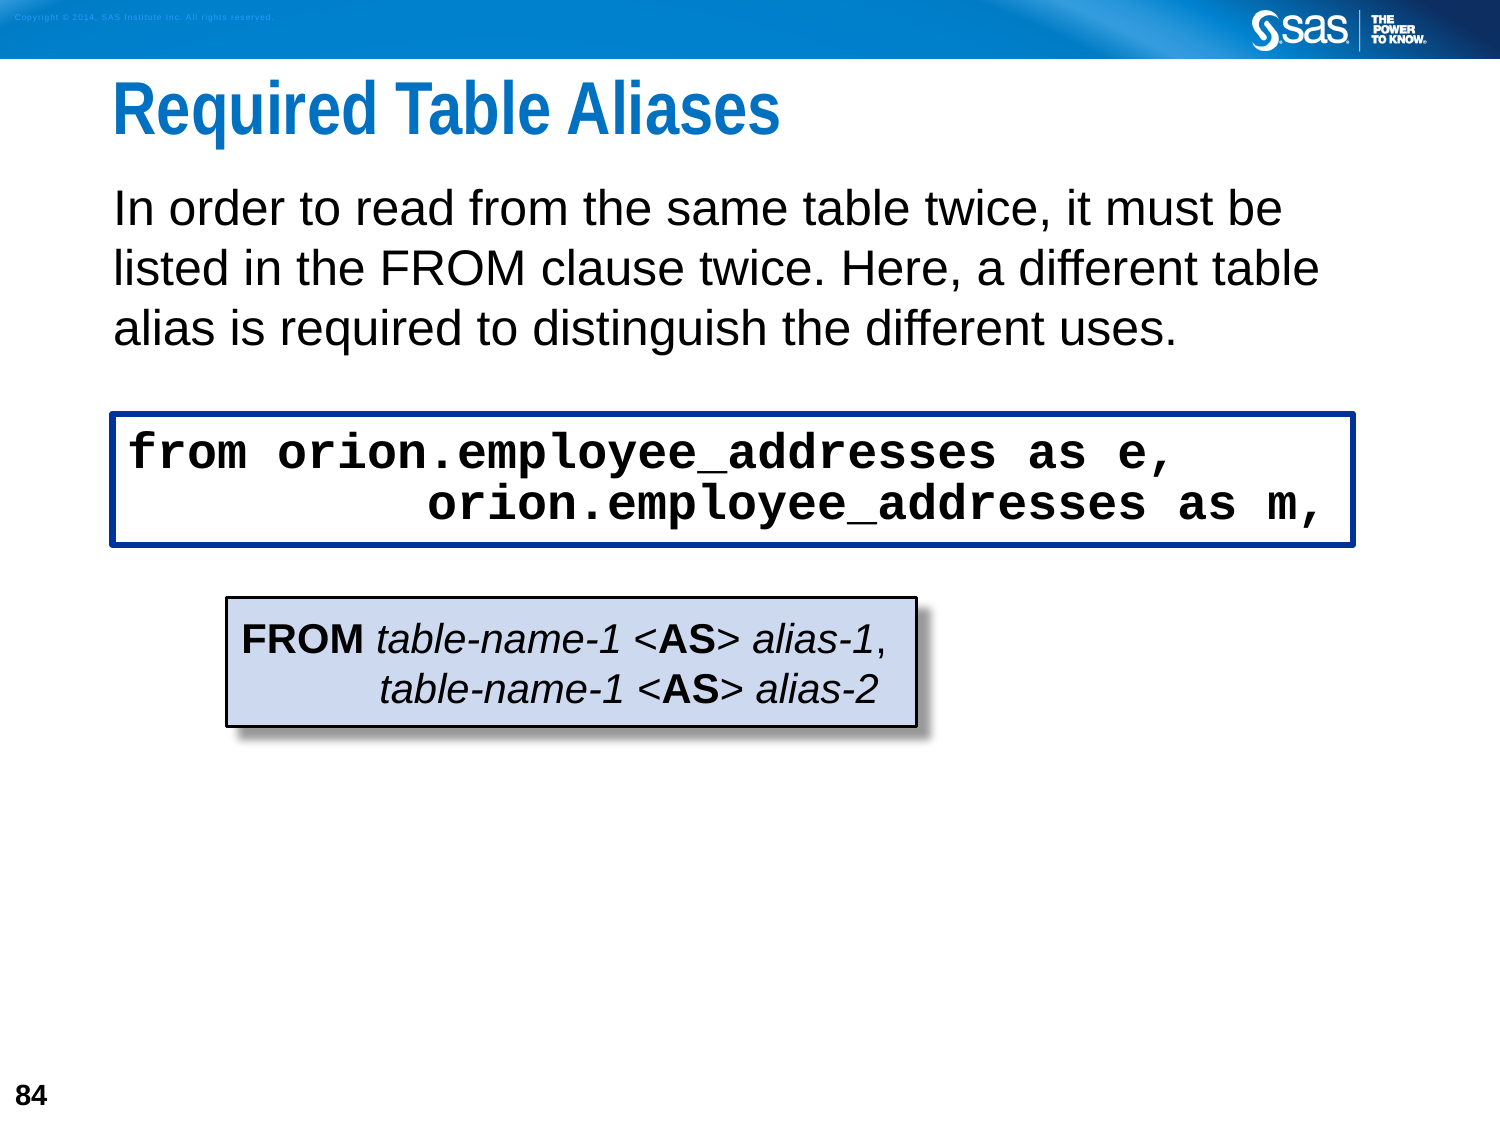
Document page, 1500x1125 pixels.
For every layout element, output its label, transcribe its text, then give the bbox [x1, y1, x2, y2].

picture [0, 0, 1500, 59]
list In order to read from the same table twice, it must be listed in the FROM clause twice. Here, a different table alias is required to distinguish the different uses. [113, 175, 1400, 802]
text_box FROM table-name-1 <AS> alias-1, table-name-1 <AS> alias-2 [226, 597, 917, 727]
text_box from orion.employee_addresses as e, orion.employee_addresses as m, [112, 413, 1353, 545]
title Required Table Aliases [112, 75, 1500, 187]
